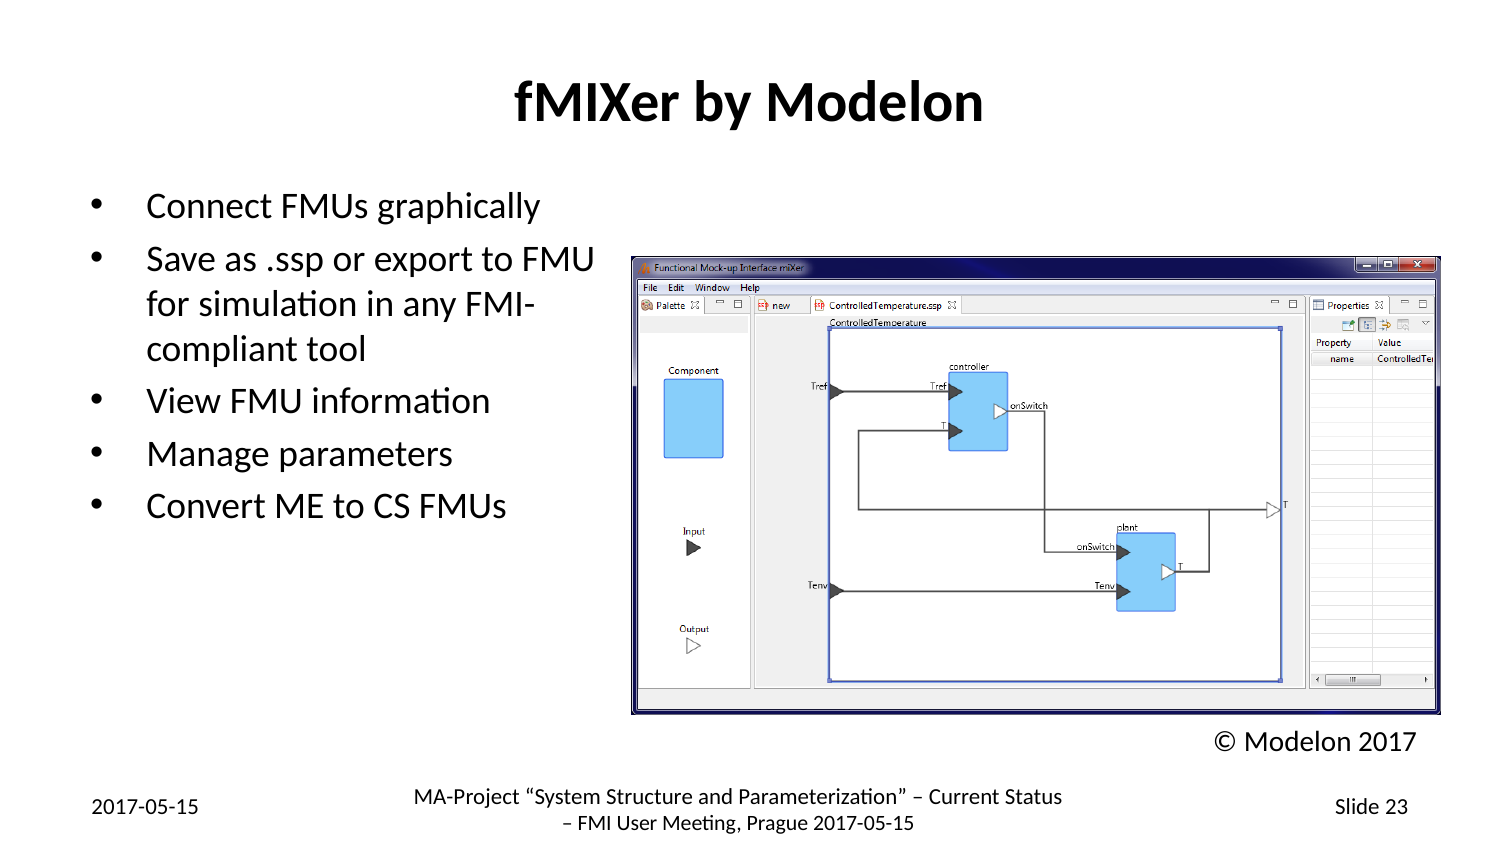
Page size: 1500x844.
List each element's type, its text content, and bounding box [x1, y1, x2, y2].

footer © Modelon 2017 [1190, 722, 1441, 782]
list Connect FMUs graphically Save as .ssp or export to FMU for simulation in any FMI-compliant tool View FMU information Manage parameters Convert ME to CS FMUs [75, 173, 632, 765]
title fMIXer by Modelon [75, 33, 1425, 162]
text_box MA-Project “System Structure and Parameterization” – Current Status – FMI User Meeting, Prague 2017-05-15 [277, 773, 1200, 840]
picture [631, 256, 1441, 716]
